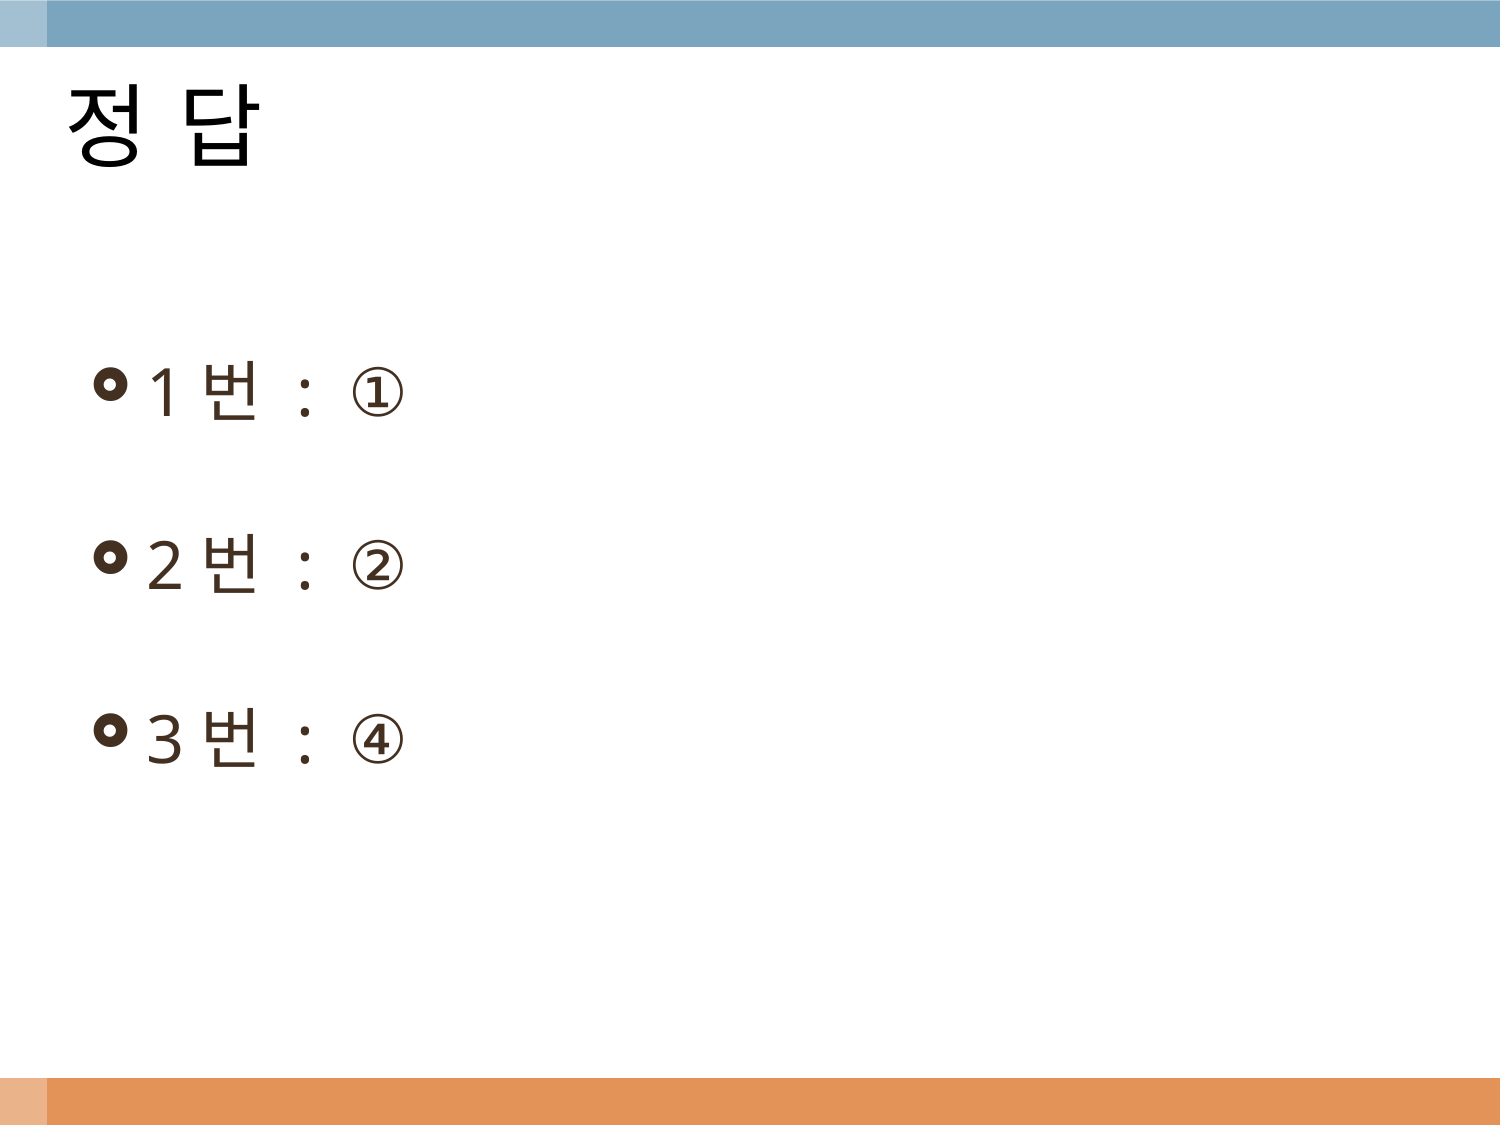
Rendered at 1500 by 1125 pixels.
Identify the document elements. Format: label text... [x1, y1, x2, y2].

list 1번 : ① 2번 : ② 3번 : ④ [75, 262, 1425, 1005]
title 정 답 [49, 46, 1454, 202]
